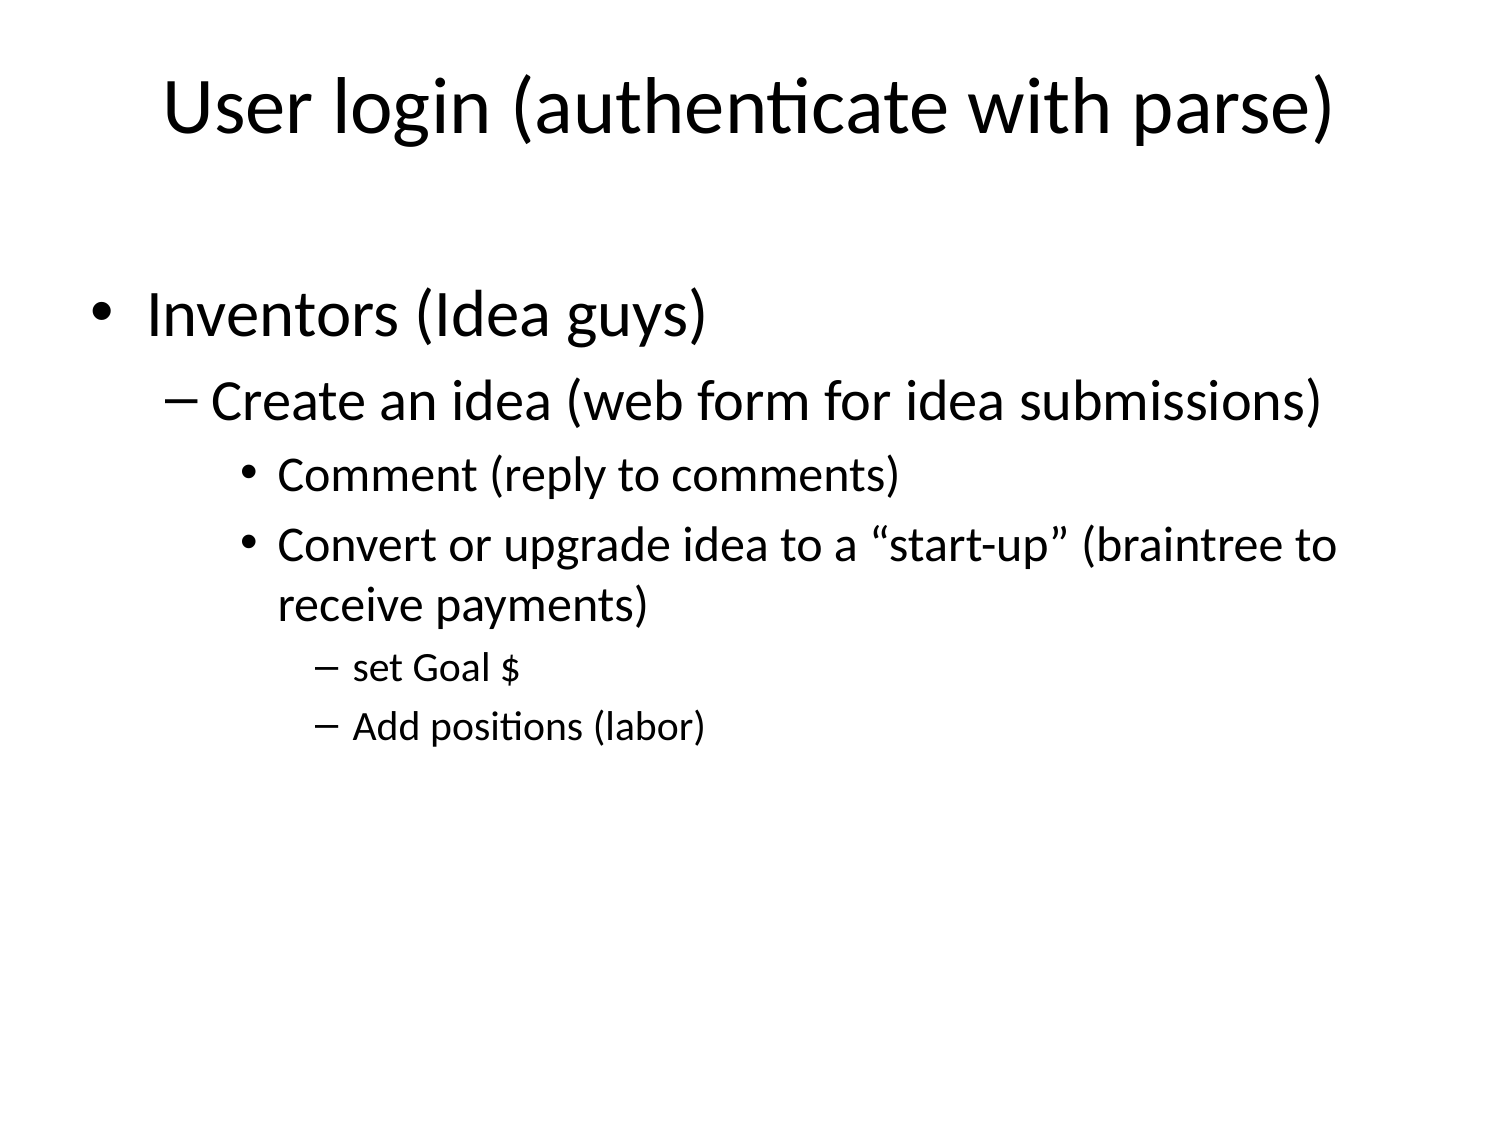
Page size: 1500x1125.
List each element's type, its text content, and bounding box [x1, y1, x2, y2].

title User login (authenticate with parse) [75, 45, 1425, 233]
list Inventors (Idea guys) Create an idea (web form for idea submissions) Comment (reply to comments) Convert or upgrade idea to a “start-up” (braintree to receive payments) set Goal $ Add positions (labor) [75, 262, 1425, 1005]
